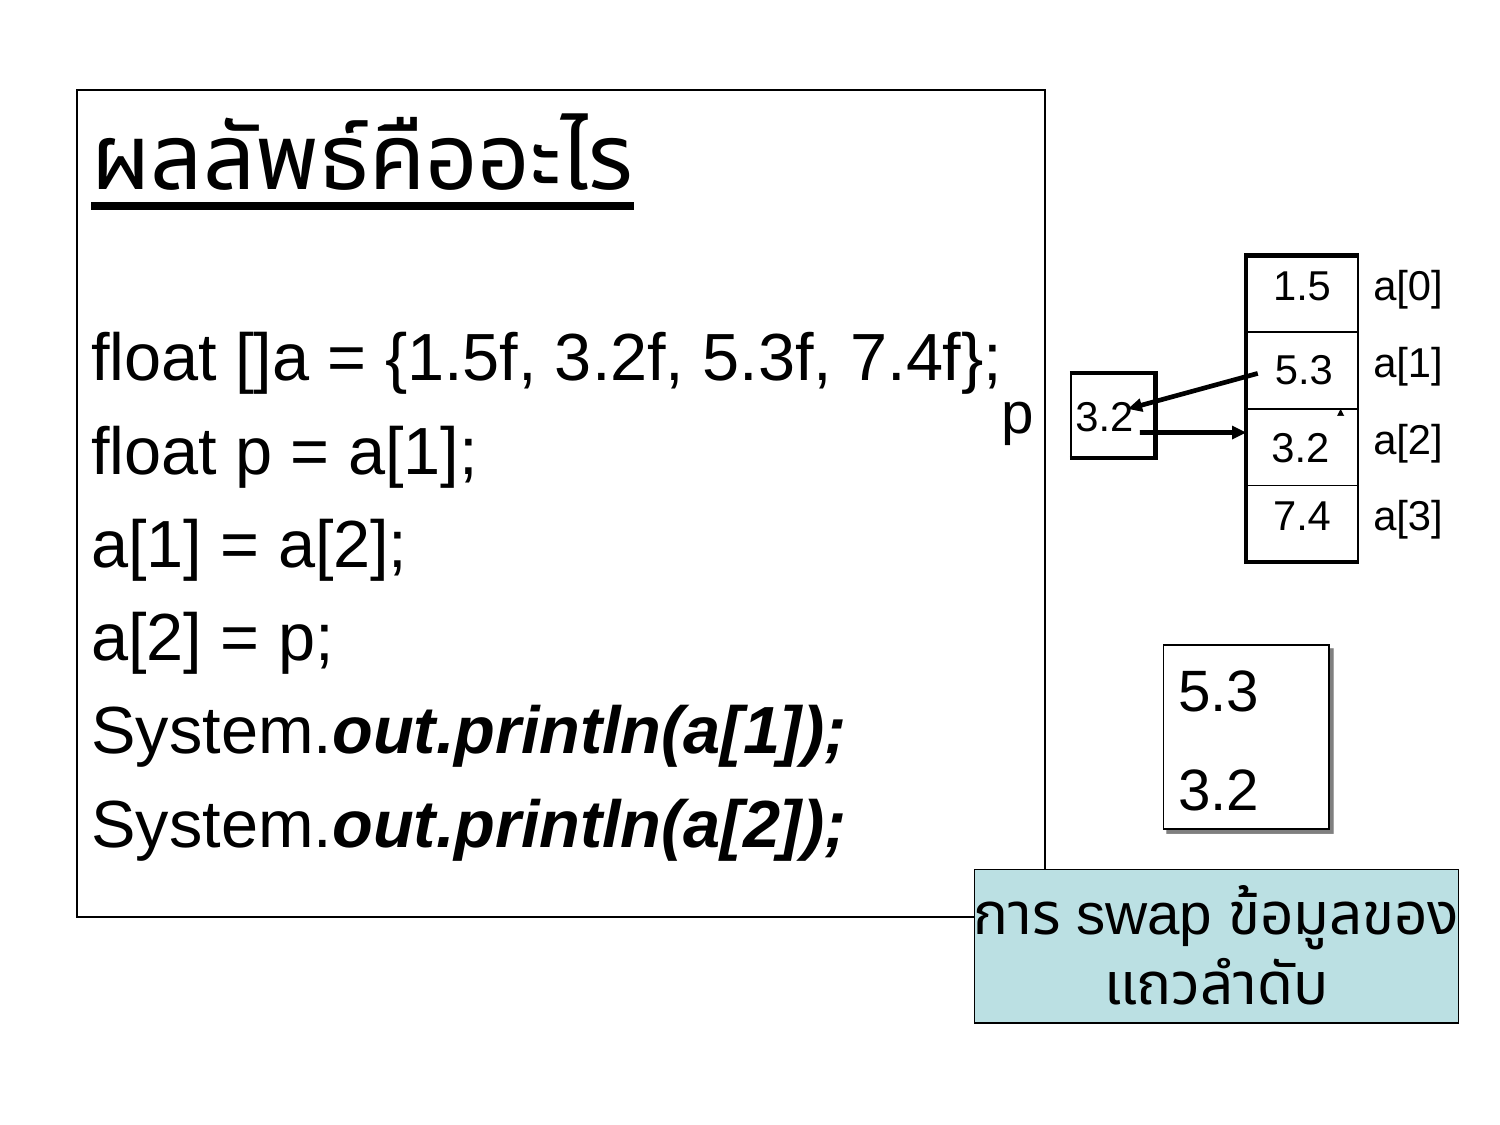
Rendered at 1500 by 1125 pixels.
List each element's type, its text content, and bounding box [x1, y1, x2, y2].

table_header 1.5 [1248, 258, 1357, 331]
text_box 3.2 [1057, 385, 1152, 445]
text_box ผลลัพธ์คืออะไร float []a = {1.5f, 3.2f, 5.3f, 7.4f}; float p = a[1]; a[1] = a[2]; a[2] = p; System.out.println(a[1]); System.out.println(a[2]); [76, 90, 1046, 917]
text_box 5.3 [1262, 338, 1346, 398]
table_cell a[1] [1359, 332, 1471, 409]
text_box [1337, 408, 1344, 415]
text_box 3.2 [1253, 415, 1348, 475]
table_cell 5.3 [1248, 410, 1357, 485]
table_header [1072, 433, 1153, 456]
table_header [1072, 375, 1153, 401]
table_cell a[2] [1359, 409, 1471, 486]
table_cell 7.4 [1248, 486, 1357, 560]
text_box [1139, 426, 1247, 439]
table_header a[0] [1359, 255, 1471, 332]
text_box 5.3 3.2 [1163, 645, 1329, 830]
table_cell a[3] [1359, 486, 1471, 562]
table_header p [986, 373, 1070, 458]
text_box การ swap ข้อมูลของ แถวลำดับ [974, 869, 1459, 1024]
table_cell 3.2 [1248, 333, 1357, 408]
